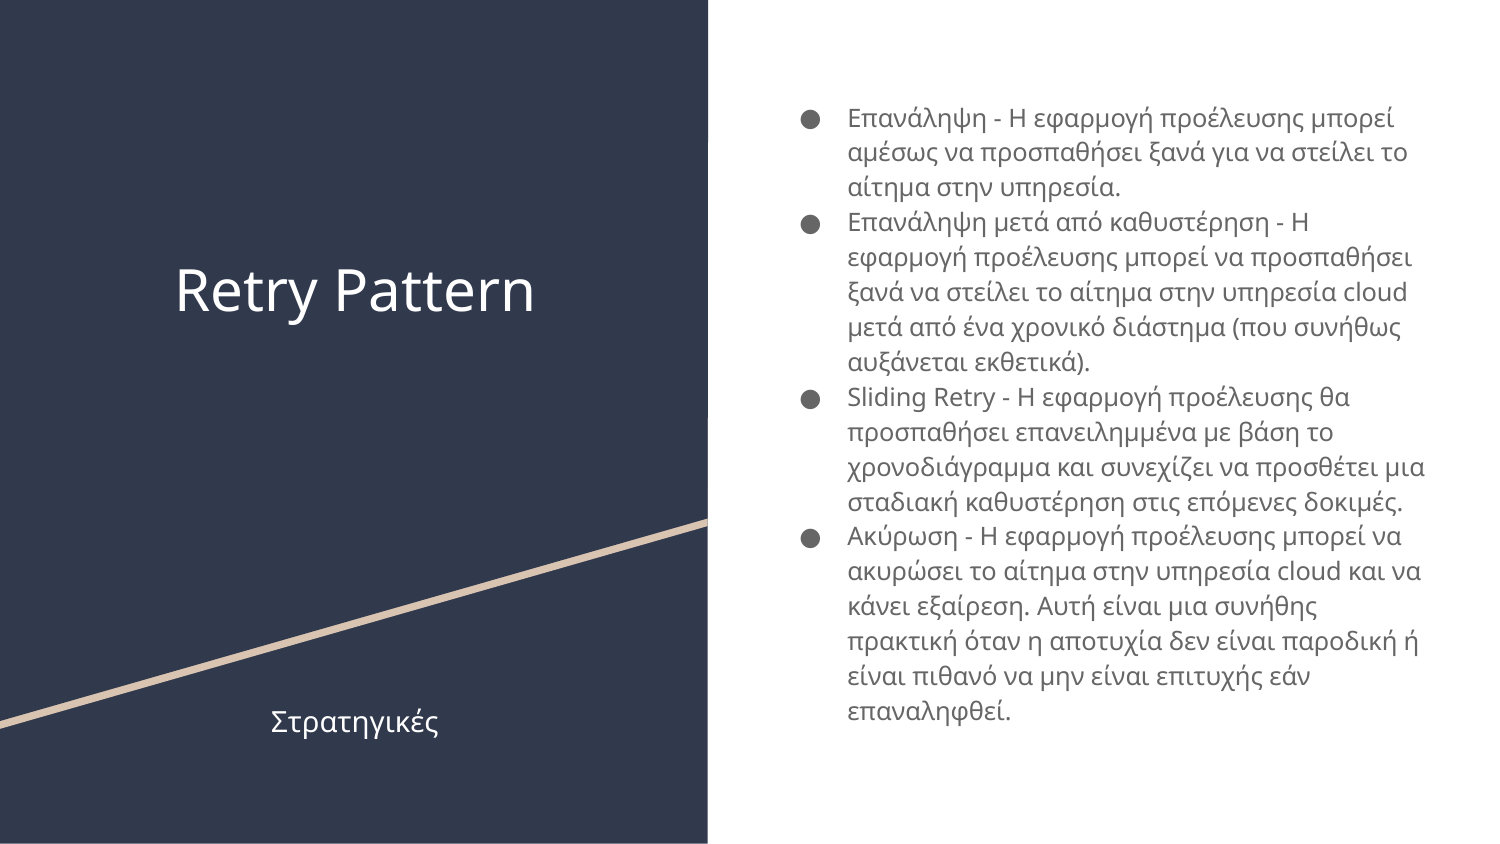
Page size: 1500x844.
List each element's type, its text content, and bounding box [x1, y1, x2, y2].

title Retry Pattern [51, 82, 660, 494]
text_box Στρατηγικές [178, 688, 532, 754]
list Επανάληψη - Η εφαρμογή προέλευσης μπορεί αμέσως να προσπαθήσει ξανά για να στείλει το αίτημα στην υπηρεσία. Επανάληψη μετά από καθυστέρηση - Η εφαρμογή προέλευσης μπορεί να προσπαθήσει ξανά να στείλει το αίτημα στην υπηρεσία cloud μετά από ένα χρονικό διάστημα (που συνήθως αυξάνεται εκθετικά). Sliding Retry - Η εφαρμογή προέλευσης θα προσπαθήσει επανειλημμένα με βάση το χρονοδιάγραμμα και συνεχίζει να προσθέτει μια σταδιακή καθυστέρηση στις επόμενες δοκιμές. Ακύρωση - Η εφαρμογή προέλευσης μπορεί να ακυρώσει το αίτημα στην υπηρεσία cloud και να κάνει εξαίρεση. Αυτή είναι μια συνήθης πρακτική όταν η αποτυχία δεν είναι παροδική ή είναι πιθανό να μην είναι επιτυχής εάν επαναληφθεί. [761, 82, 1446, 755]
